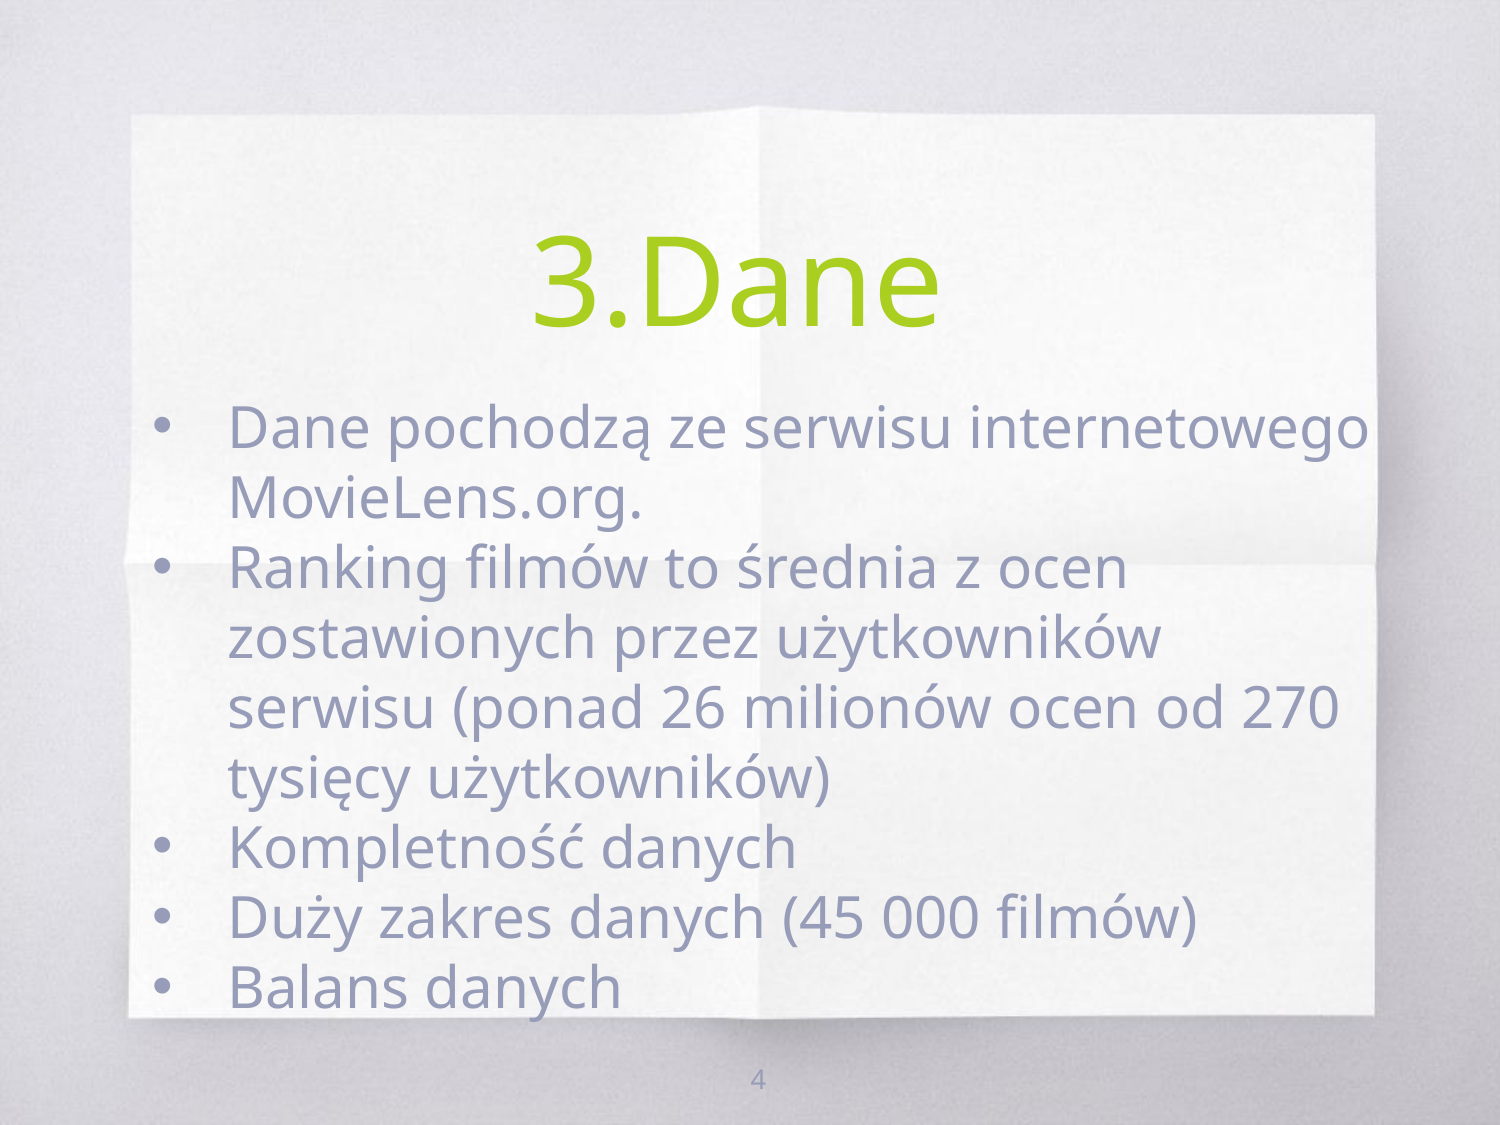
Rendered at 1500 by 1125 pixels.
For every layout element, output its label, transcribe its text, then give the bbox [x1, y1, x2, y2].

picture [0, 0, 1500, 1125]
slide_number 4 [713, 1047, 804, 1113]
title 3.Dane [162, 112, 1313, 367]
subtitle Dane pochodzą ze serwisu internetowego MovieLens.org. Ranking filmów to średnia z ocen zostawionych przez użytkowników serwisu (ponad 26 milionów ocen od 270 tysięcy użytkowników) Kompletność danych Duży zakres danych (45 000 filmów) Balans danych [137, 375, 1388, 975]
